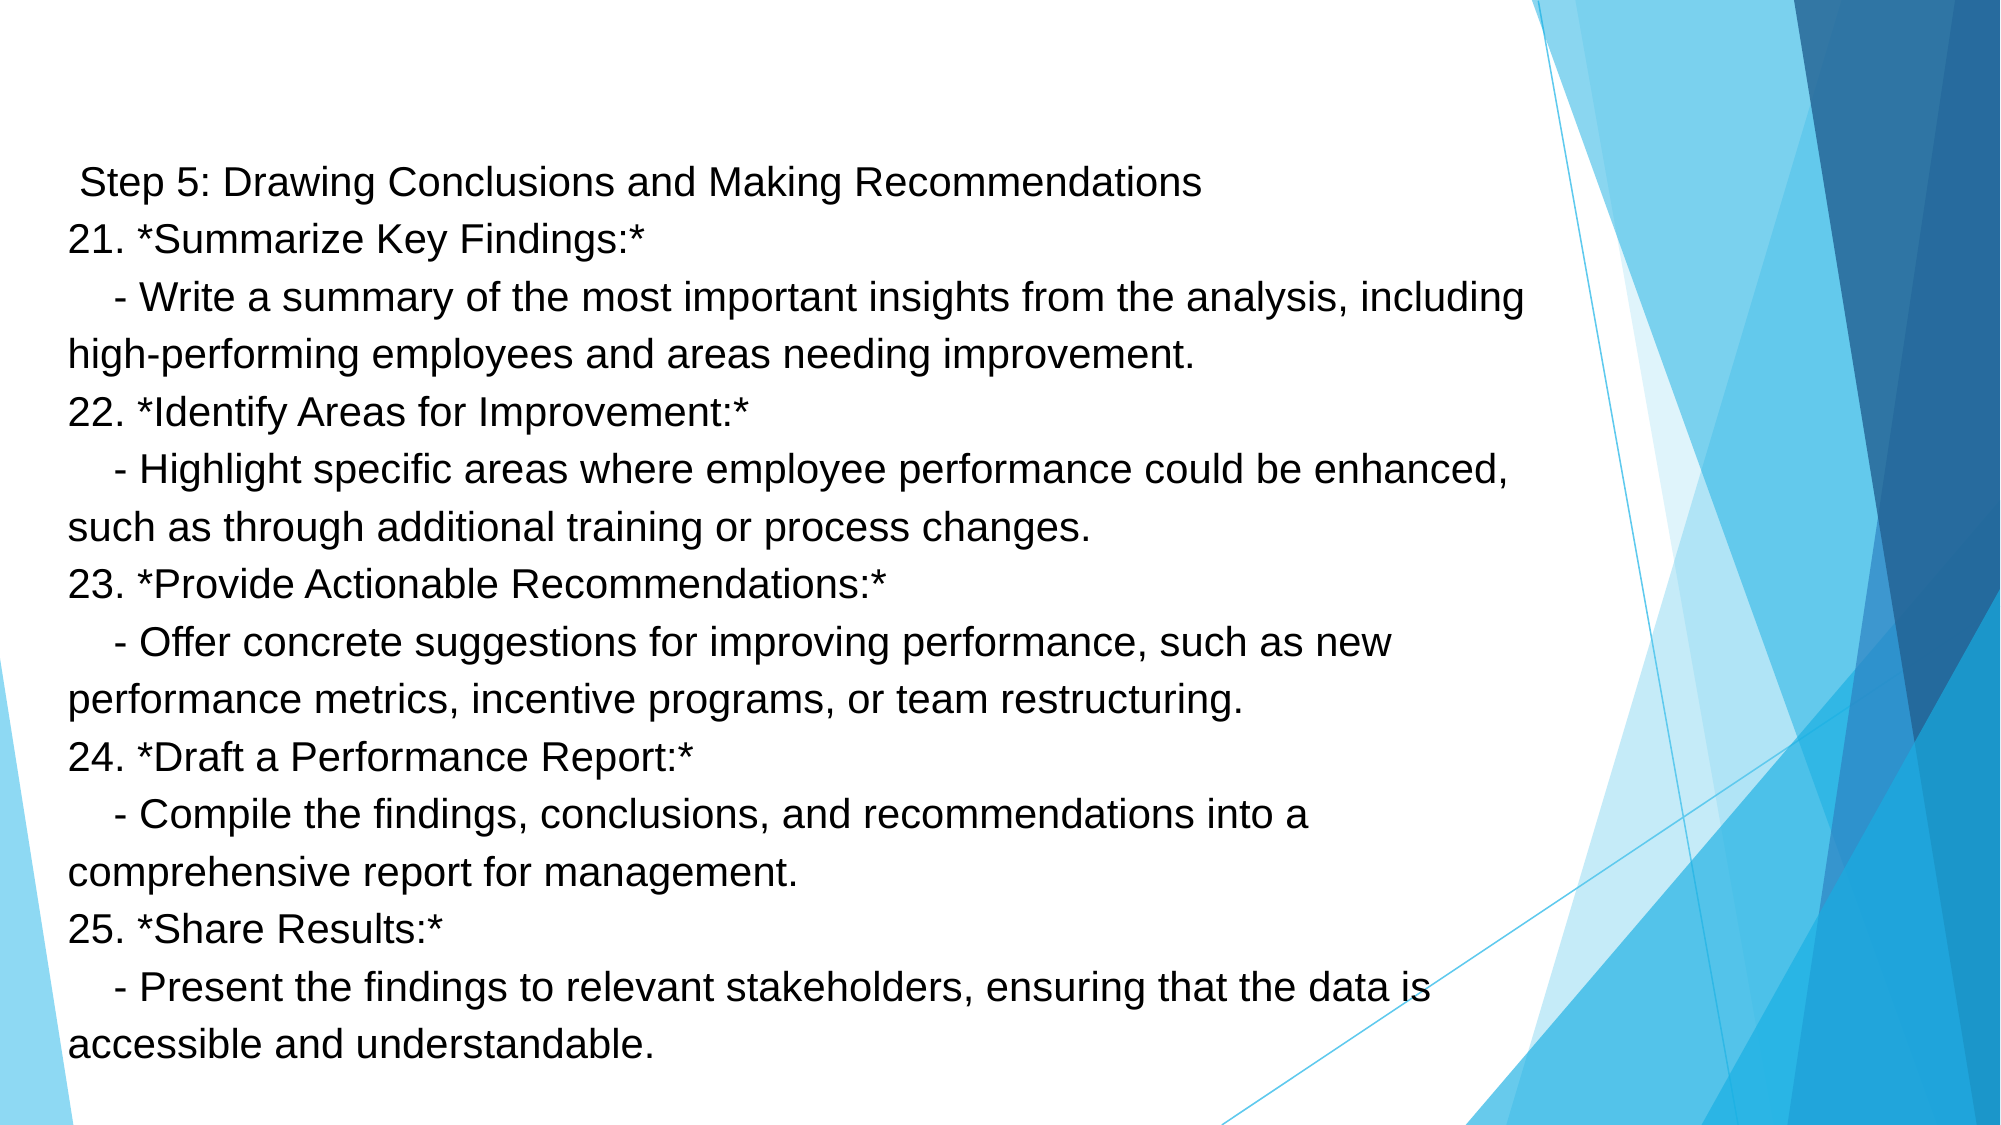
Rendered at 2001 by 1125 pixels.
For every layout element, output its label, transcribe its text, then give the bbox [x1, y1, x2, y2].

text_box Step 5: Drawing Conclusions and Making Recommendations 21. *Summarize Key Findings:* - Write a summary of the most important insights from the analysis, including high-performing employees and areas needing improvement. 22. *Identify Areas for Improvement:* - Highlight specific areas where employee performance could be enhanced, such as through additional training or process changes. 23. *Provide Actionable Recommendations:* - Offer concrete suggestions for improving performance, such as new performance metrics, incentive programs, or team restructuring. 24. *Draft a Performance Report:* - Compile the findings, conclusions, and recommendations into a comprehensive report for management. 25. *Share Results:* - Present the findings to relevant stakeholders, ensuring that the data is accessible and understandable. [52, 131, 1553, 1125]
